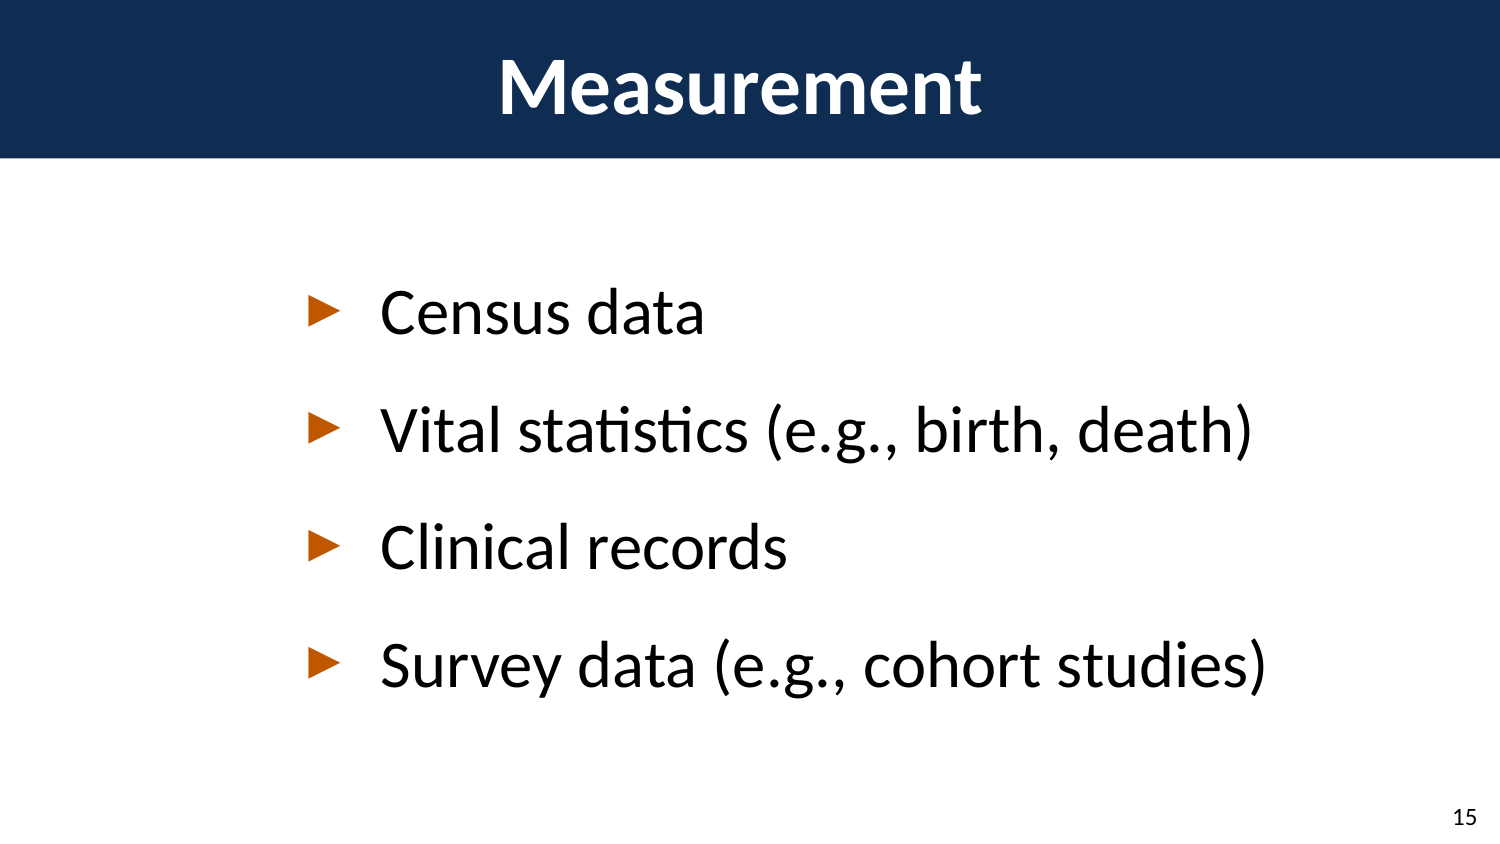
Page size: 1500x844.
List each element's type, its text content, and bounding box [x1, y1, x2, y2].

title Measurement [159, 34, 1322, 128]
list Census data Vital statistics (e.g., birth, death) Clinical records Survey data (e.g., cohort studies) [283, 260, 1322, 730]
